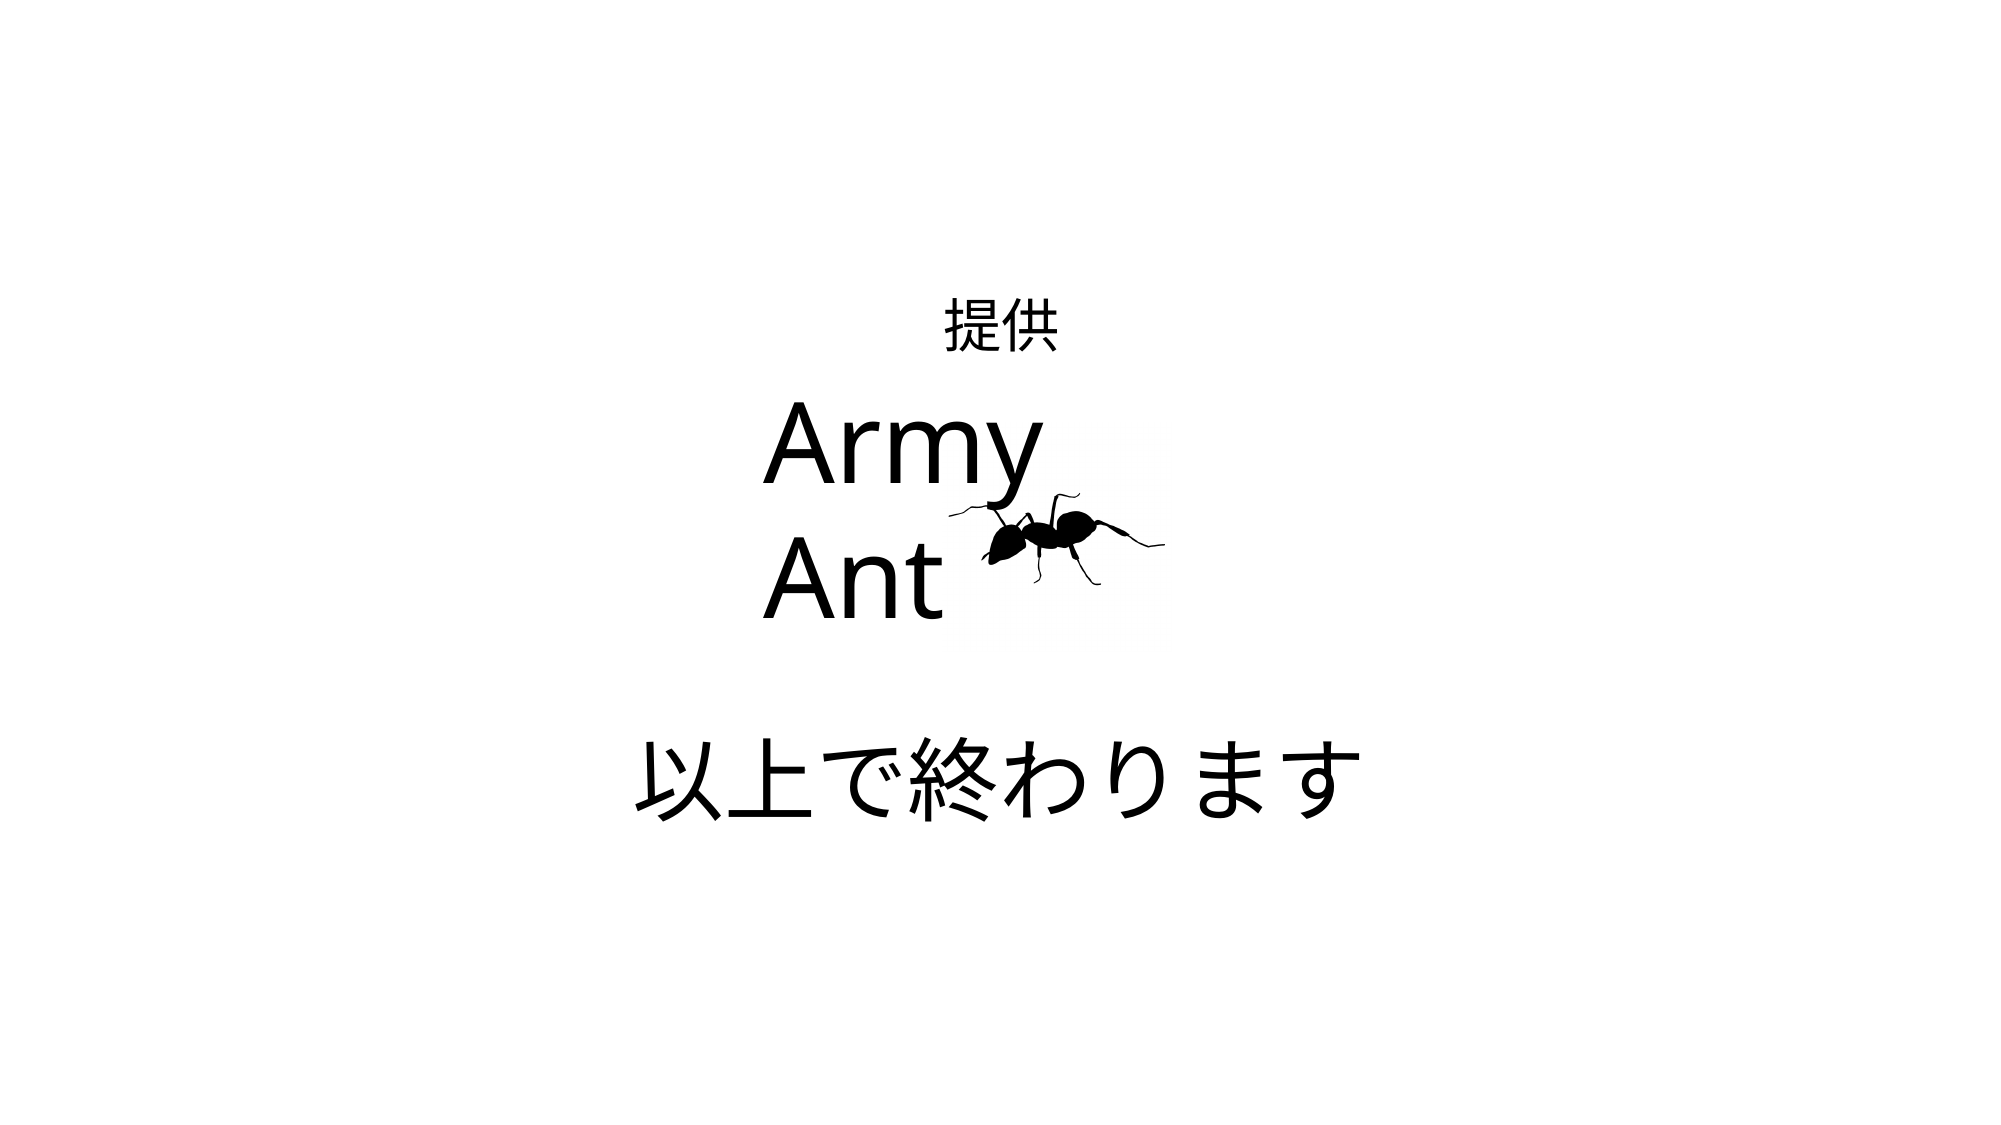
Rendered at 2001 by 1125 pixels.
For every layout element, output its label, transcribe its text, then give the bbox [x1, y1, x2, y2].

picture [942, 422, 1172, 652]
title 以上で終わります [137, 675, 1863, 894]
text_box 提供 [928, 281, 1096, 367]
text_box Army Ant [748, 363, 1096, 649]
